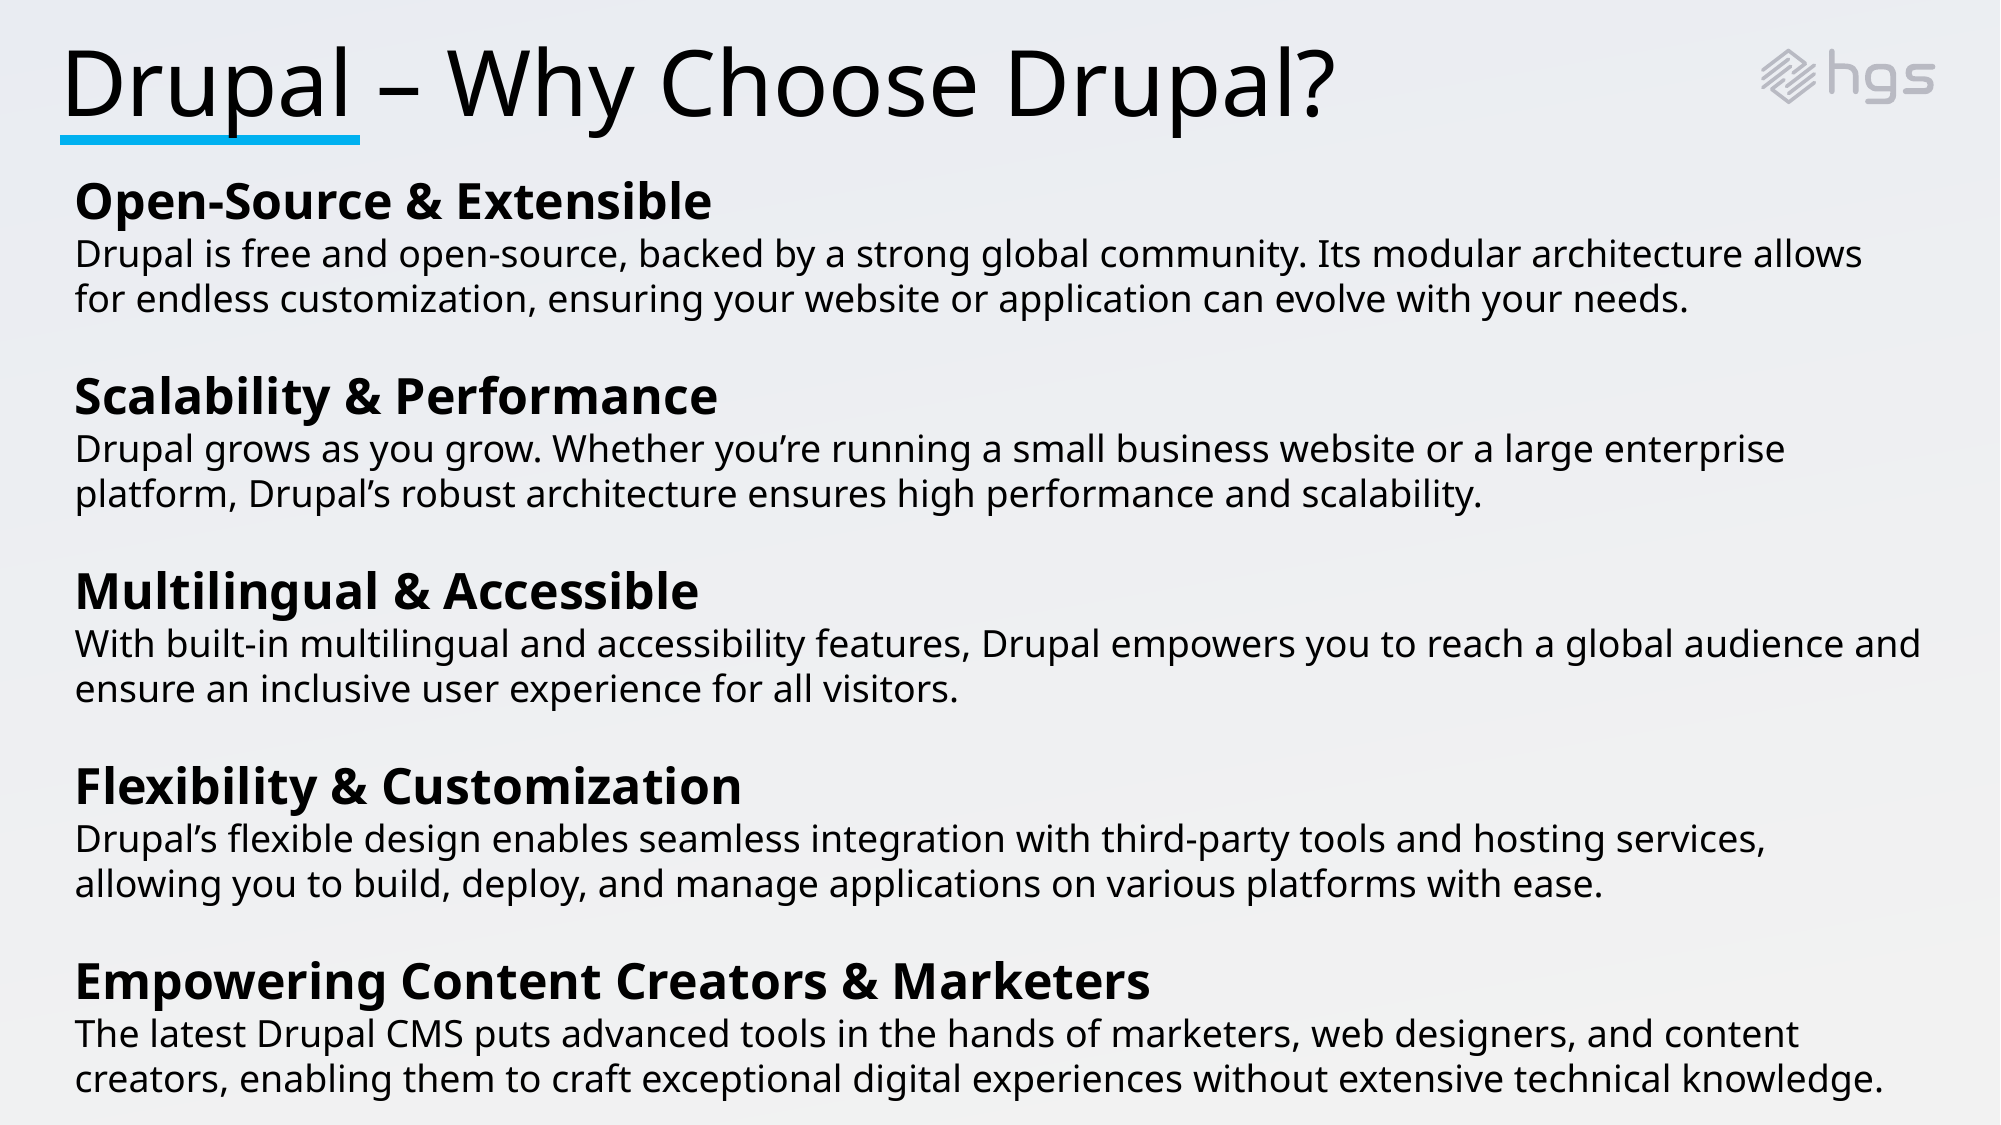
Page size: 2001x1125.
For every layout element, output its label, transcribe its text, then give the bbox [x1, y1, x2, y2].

title Drupal – Why Choose Drupal? [60, 37, 1725, 116]
text_box Open-Source & Extensible Drupal is free and open-source, backed by a strong global community. Its modular architecture allows for endless customization, ensuring your website or application can evolve with your needs. Scalability & Performance Drupal grows as you grow. Whether you’re running a small business website or a large enterprise platform, Drupal’s robust architecture ensures high performance and scalability. Multilingual & Accessible With built-in multilingual and accessibility features, Drupal empowers you to reach a global audience and ensure an inclusive user experience for all visitors. Flexibility & Customization Drupal’s flexible design enables seamless integration with third-party tools and hosting services, allowing you to build, deploy, and manage applications on various platforms with ease. Empowering Content Creators & Marketers The latest Drupal CMS puts advanced tools in the hands of marketers, web designers, and content creators, enabling them to craft exceptional digital experiences without extensive technical knowledge. [59, 162, 1941, 1125]
